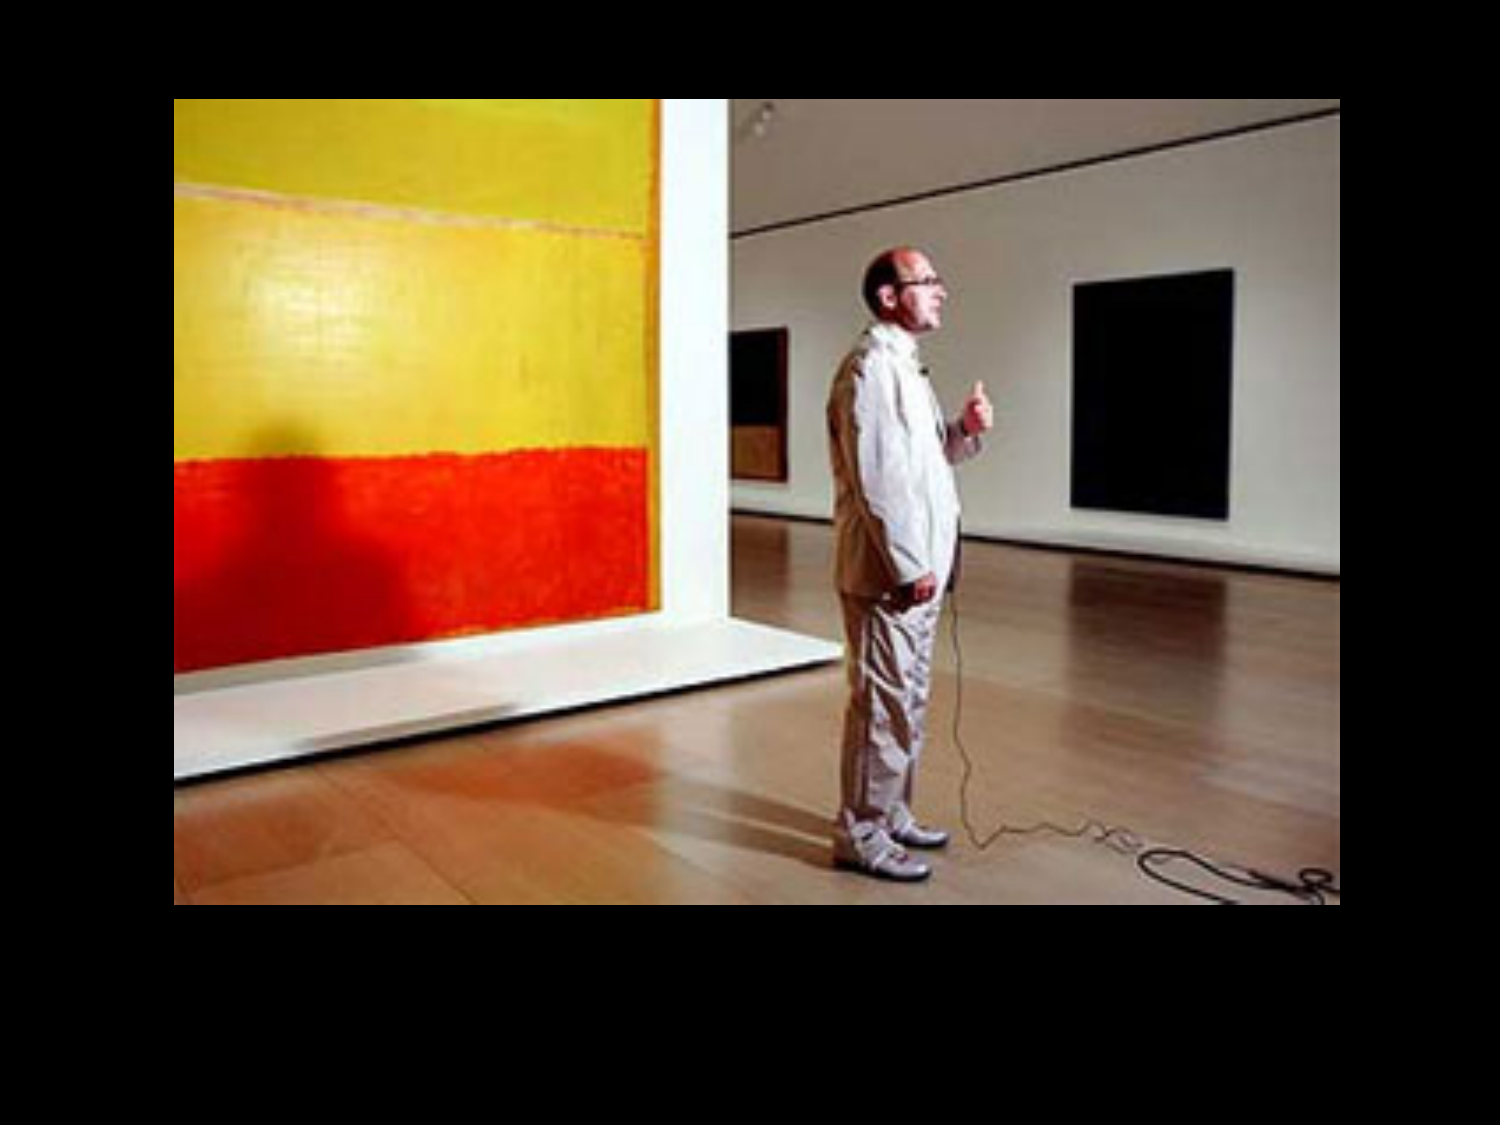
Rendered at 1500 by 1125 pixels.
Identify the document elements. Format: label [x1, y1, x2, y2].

picture [174, 99, 1340, 905]
